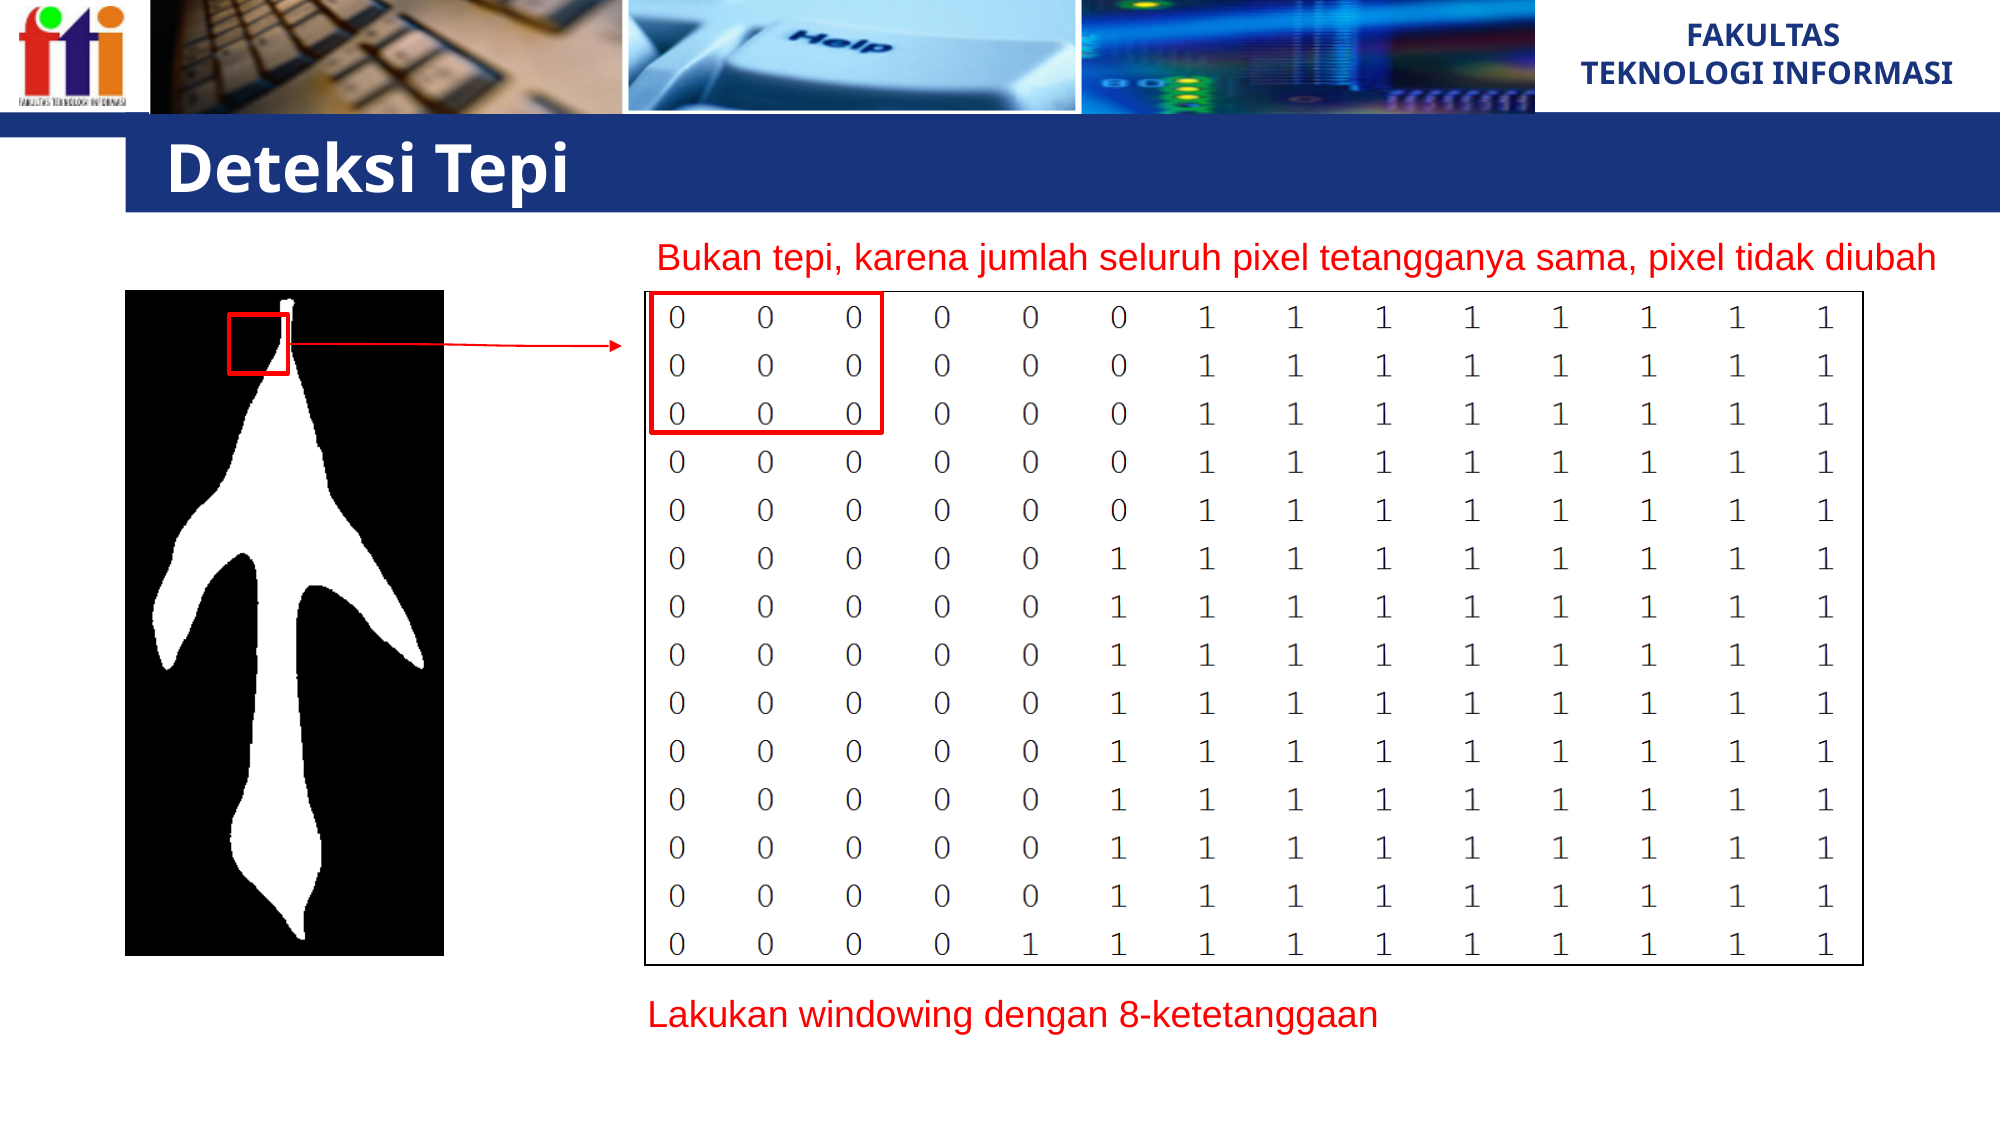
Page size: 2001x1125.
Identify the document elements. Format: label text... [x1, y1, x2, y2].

picture [125, 290, 444, 957]
text_box Bukan tepi, karena jumlah seluruh pixel tetangganya sama, pixel tidak diubah [641, 225, 1953, 286]
text_box Lakukan windowing dengan 8-ketetanggaan [632, 983, 1394, 1043]
title Deteksi Tepi [149, 119, 1934, 213]
picture [149, 0, 1535, 114]
picture [19, 6, 126, 106]
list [645, 291, 1863, 965]
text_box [287, 343, 623, 347]
